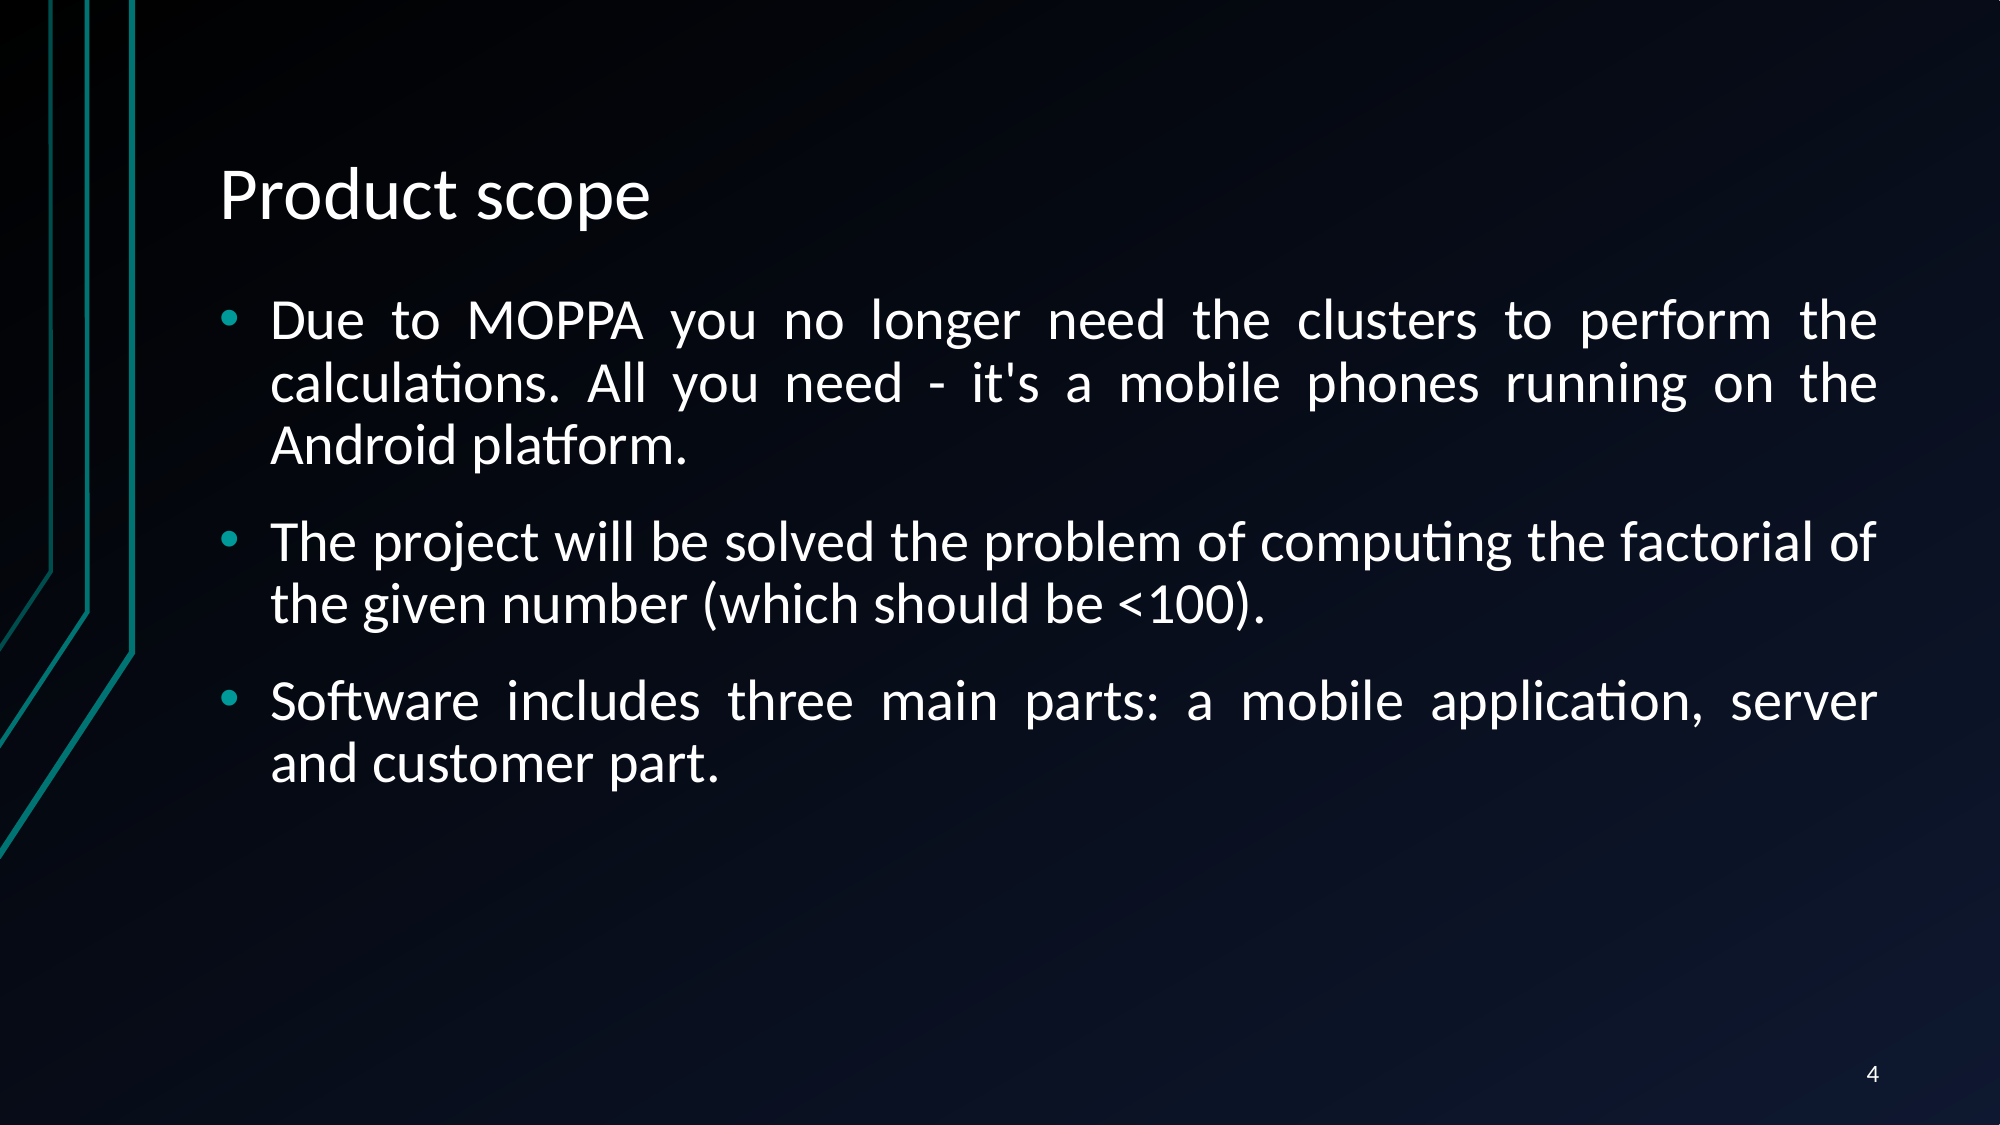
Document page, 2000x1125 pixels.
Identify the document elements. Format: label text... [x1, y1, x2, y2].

list Due to MOPPA you no longer need the clusters to perform the calculations. All you need - it's a mobile phones running on the Android platform. The project will be solved the problem of computing the factorial of the given number (which should be <100). Software includes three main parts: a mobile application, server and customer part. [199, 279, 1900, 1012]
slide_number 4 [1732, 1042, 1900, 1103]
title Product scope [199, 45, 1900, 246]
